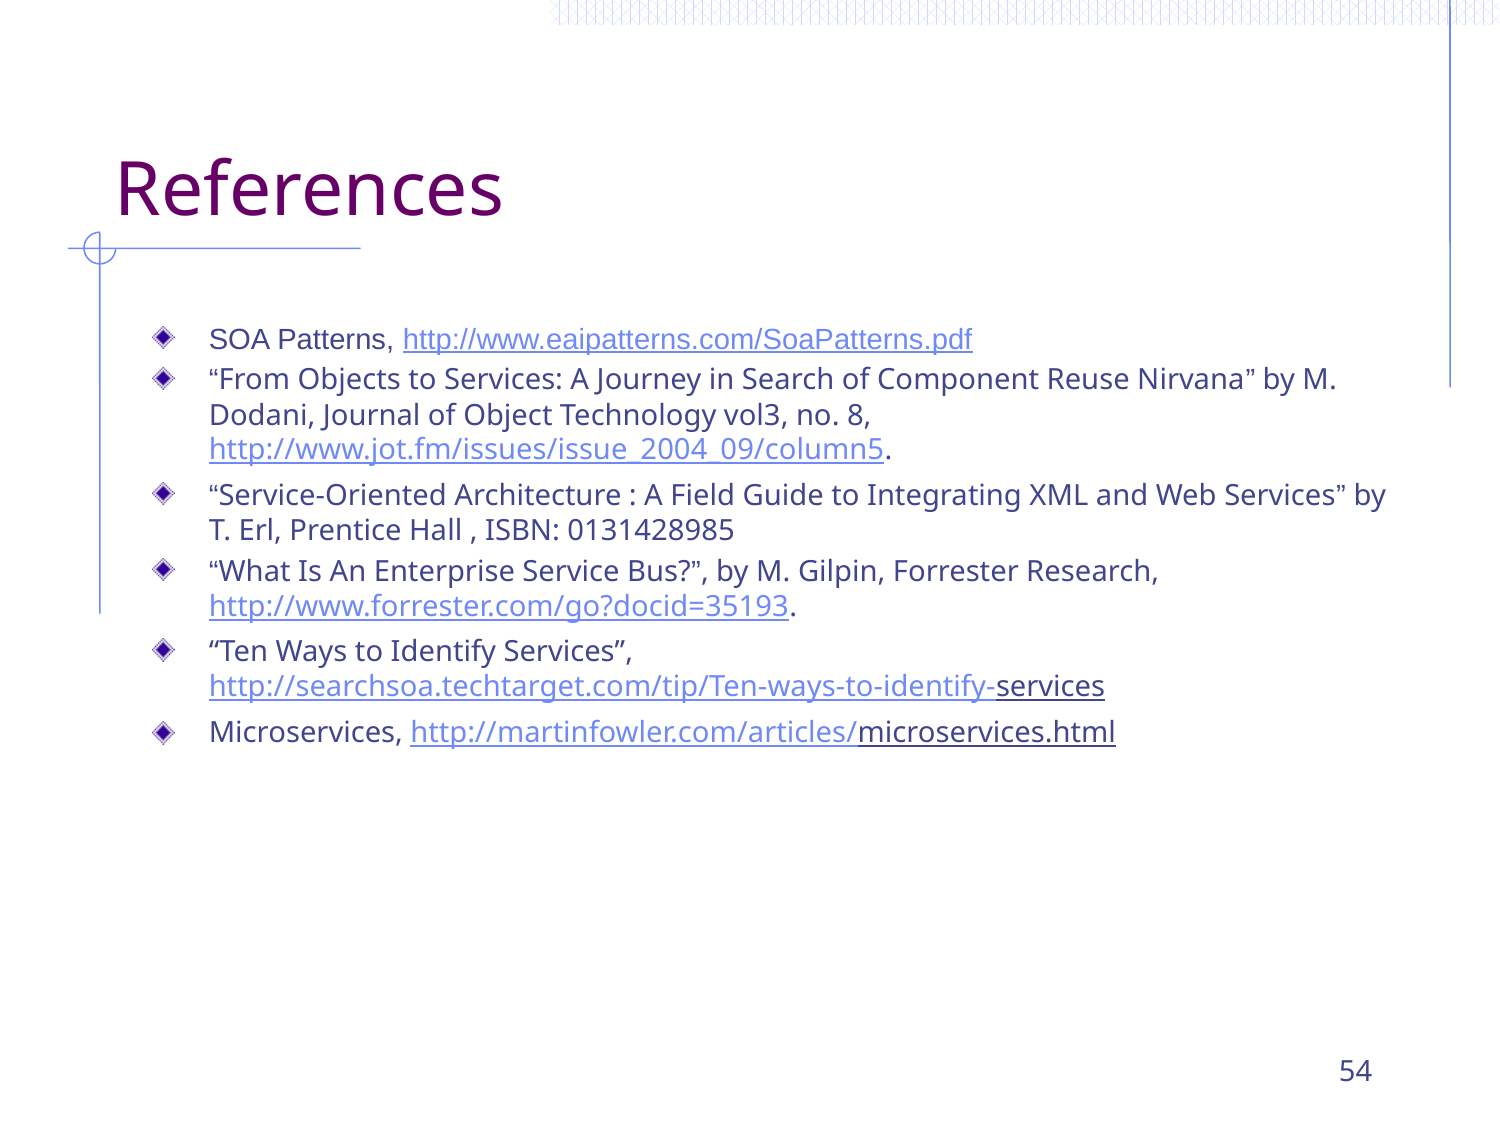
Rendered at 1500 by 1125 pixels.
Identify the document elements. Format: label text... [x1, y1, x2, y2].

title References [99, 50, 1375, 238]
list SOA Patterns, http://www.eaipatterns.com/SoaPatterns.pdf “From Objects to Services: A Journey in Search of Component Reuse Nirvana” by M. Dodani, Journal of Object Technology vol3, no. 8, http://www.jot.fm/issues/issue_2004_09/column5. “Service-Oriented Architecture : A Field Guide to Integrating XML and Web Services” by T. Erl, Prentice Hall , ISBN: 0131428985 “What Is An Enterprise Service Bus?”, by M. Gilpin, Forrester Research, http://www.forrester.com/go?docid=35193. “Ten Ways to Identify Services”, http://searchsoa.techtarget.com/tip/Ten-ways-to-identify-services Microservices, http://martinfowler.com/articles/microservices.html [137, 312, 1413, 988]
picture [152, 558, 175, 581]
picture [152, 367, 175, 390]
slide_number 54 [1074, 1025, 1388, 1100]
picture [152, 638, 175, 662]
picture [152, 326, 175, 349]
picture [152, 482, 175, 505]
picture [152, 721, 175, 745]
